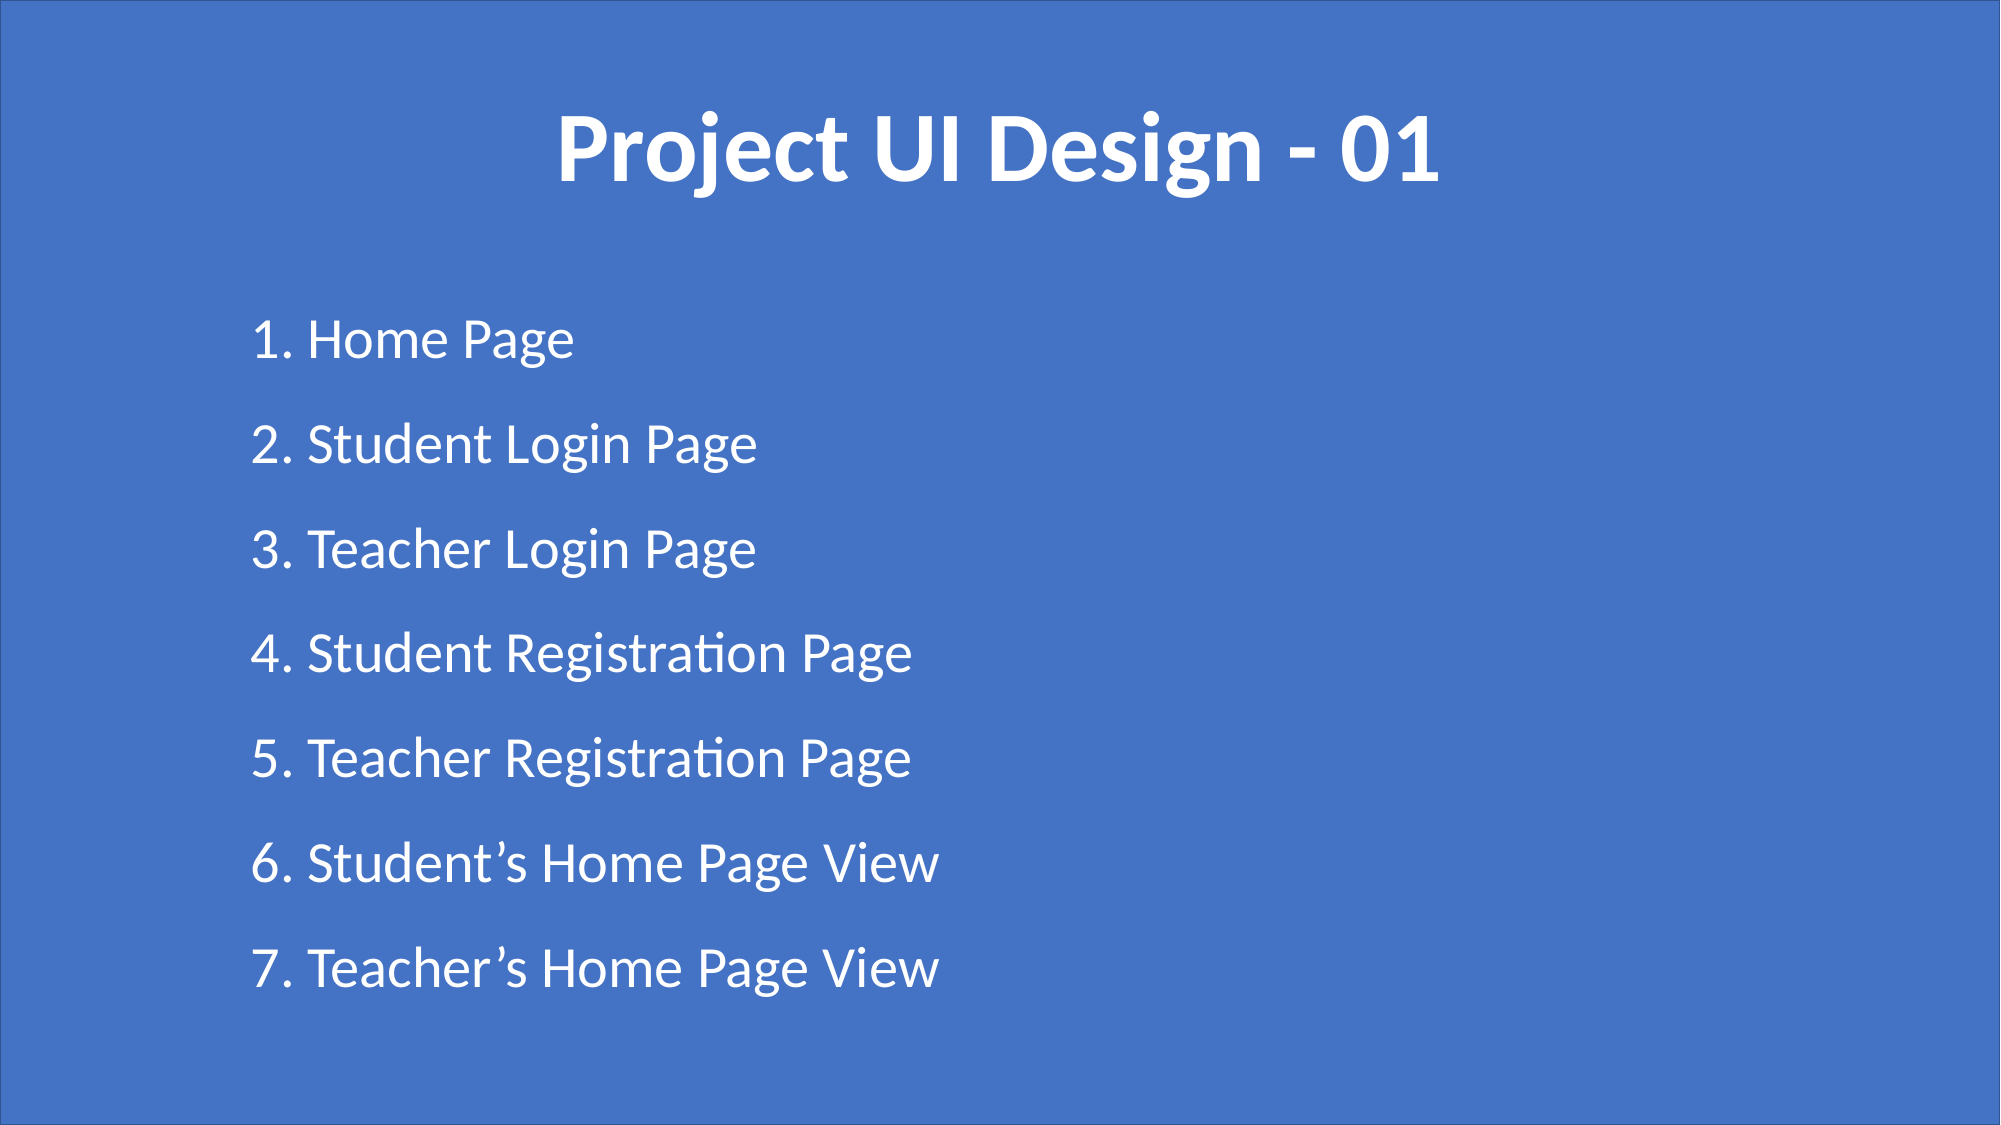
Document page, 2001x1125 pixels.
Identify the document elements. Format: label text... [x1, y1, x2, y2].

text_box Project UI Design - 01 [521, 73, 1479, 209]
text_box Home Page Student Login Page Teacher Login Page Student Registration Page Teacher Registration Page Student’s Home Page View Teacher’s Home Page View [235, 257, 1053, 1007]
text_box [0, 0, 2000, 1125]
